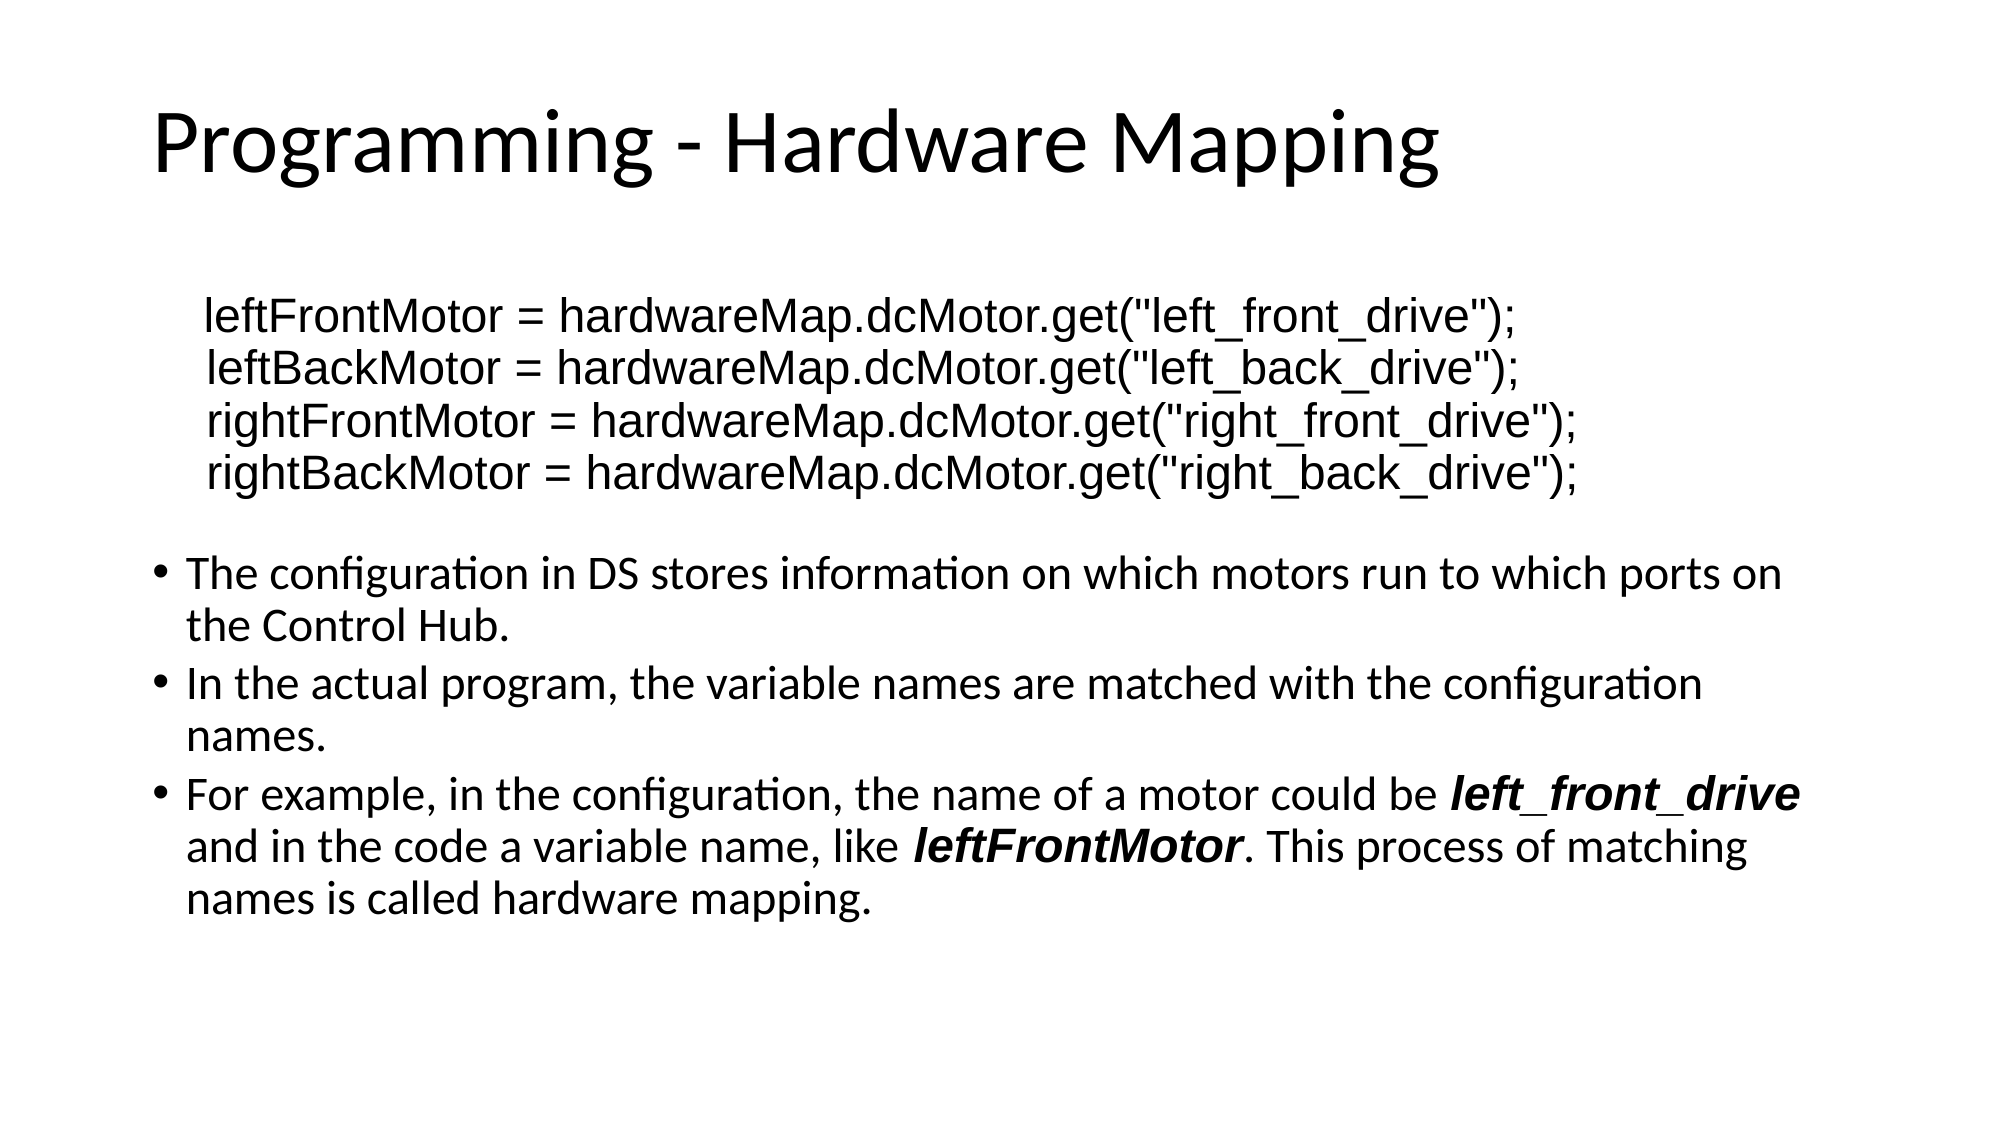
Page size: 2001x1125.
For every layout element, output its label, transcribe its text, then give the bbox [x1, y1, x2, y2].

title Programming - Hardware Mapping [137, 33, 1863, 251]
list leftFrontMotor = hardwareMap.dcMotor.get("left_front_drive"); leftBackMotor = hardwareMap.dcMotor.get("left_back_drive"); rightFrontMotor = hardwareMap.dcMotor.get("right_front_drive"); rightBackMotor = hardwareMap.dcMotor.get("right_back_drive"); The configuration in DS stores information on which motors run to which ports on the Control Hub. In the actual program, the variable names are matched with the configuration names. For example, in the configuration, the name of a motor could be left_front_drive and in the code a variable name, like leftFrontMotor. This process of matching names is called hardware mapping. [137, 251, 1863, 1077]
